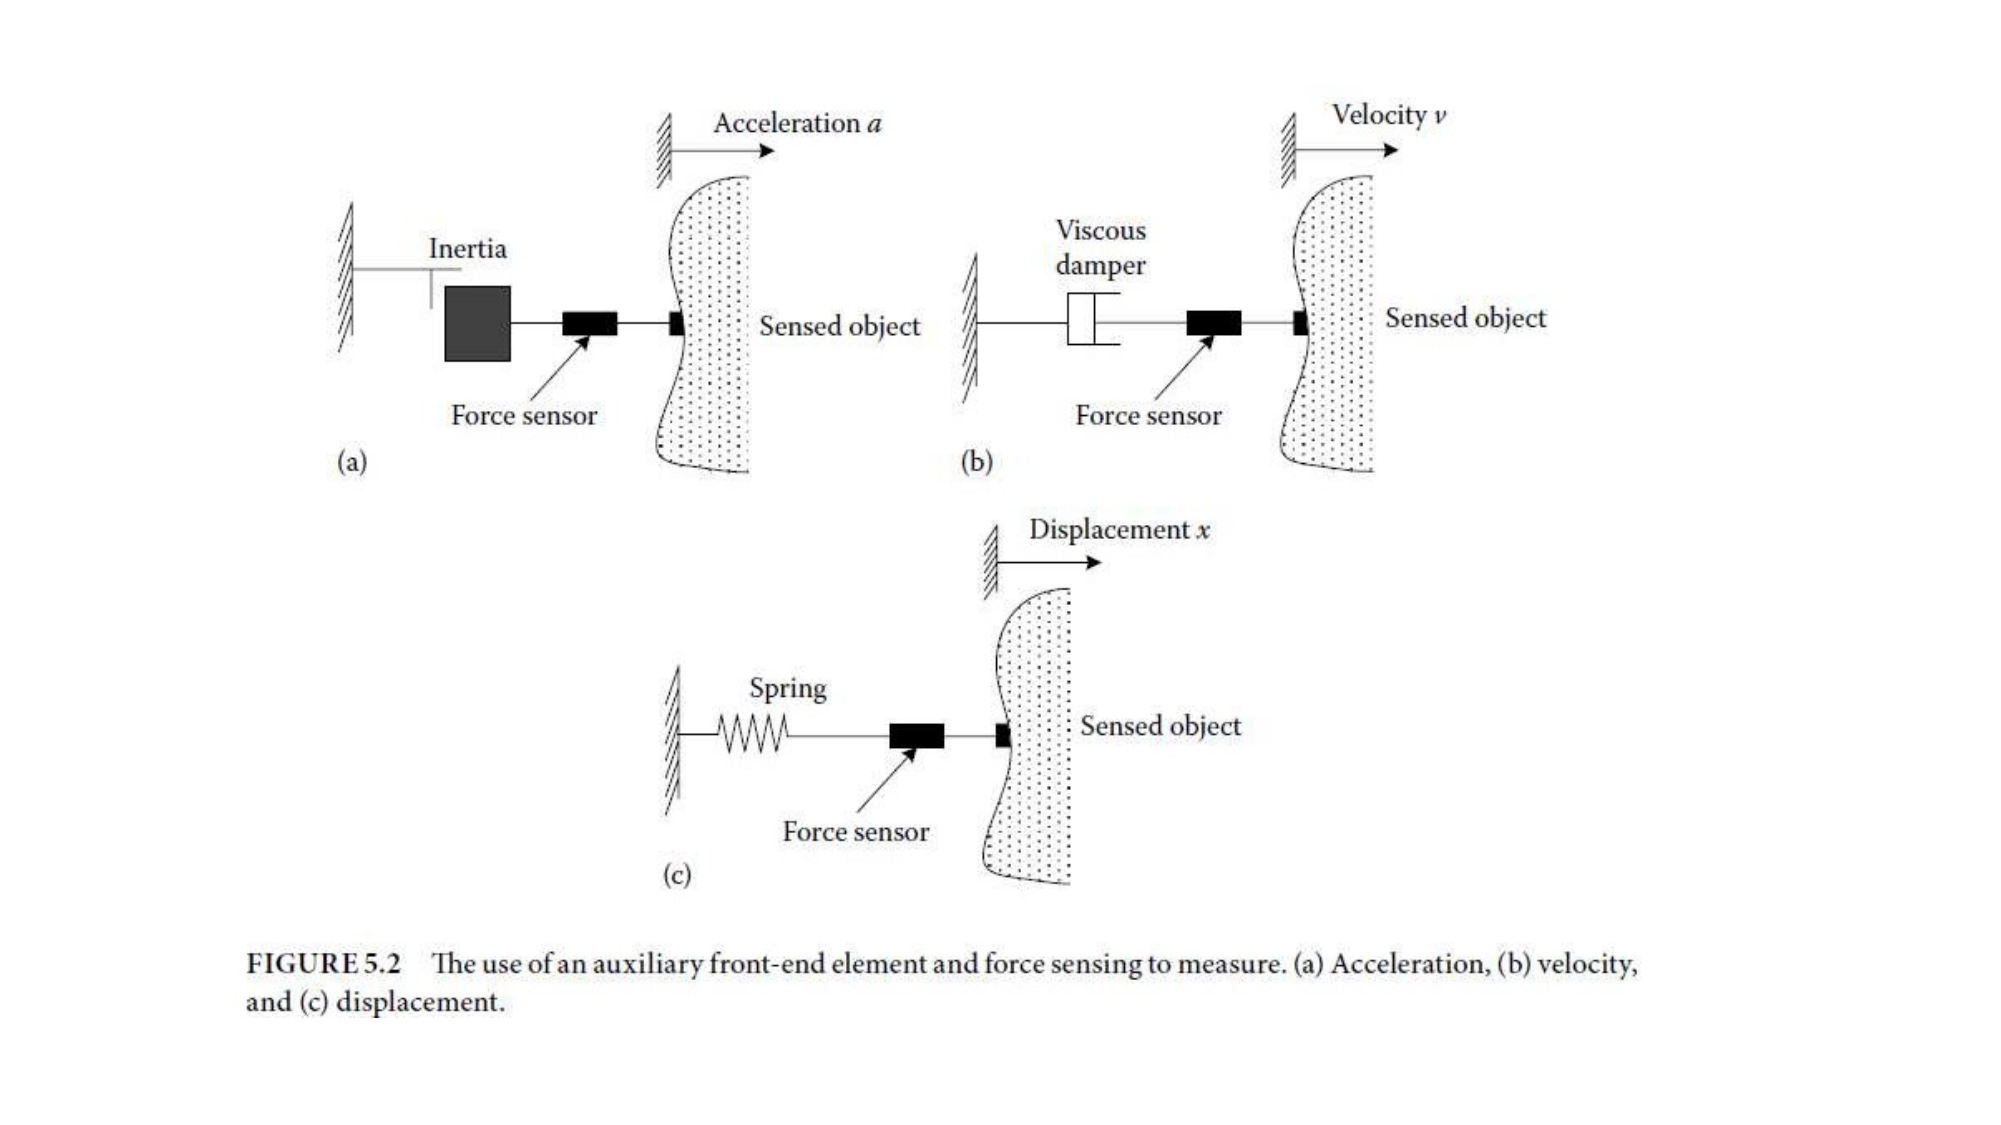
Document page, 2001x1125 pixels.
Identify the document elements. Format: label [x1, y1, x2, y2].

picture [234, 83, 1642, 1019]
